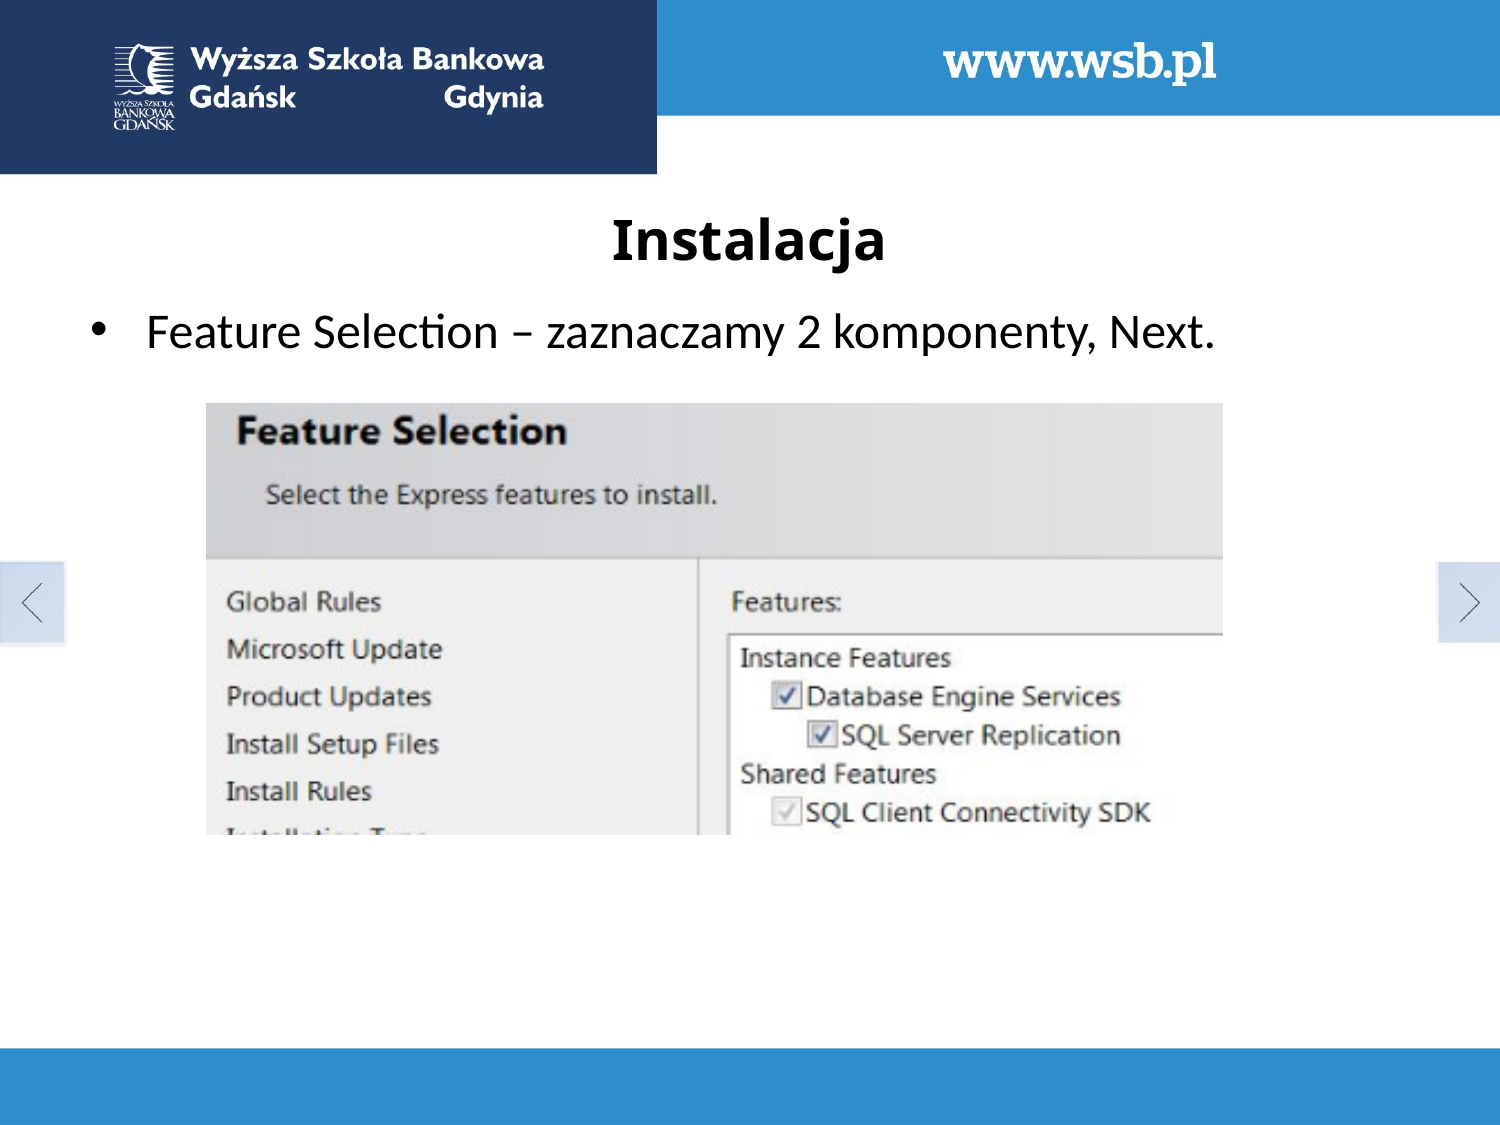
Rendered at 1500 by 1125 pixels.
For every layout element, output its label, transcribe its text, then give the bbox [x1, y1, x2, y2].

list Feature Selection – zaznaczamy 2 komponenty, Next. [75, 290, 1425, 1005]
picture [0, 0, 1500, 1125]
text_box [0, 560, 67, 647]
text_box [1433, 560, 1500, 647]
title Instalacja [75, 196, 1425, 279]
